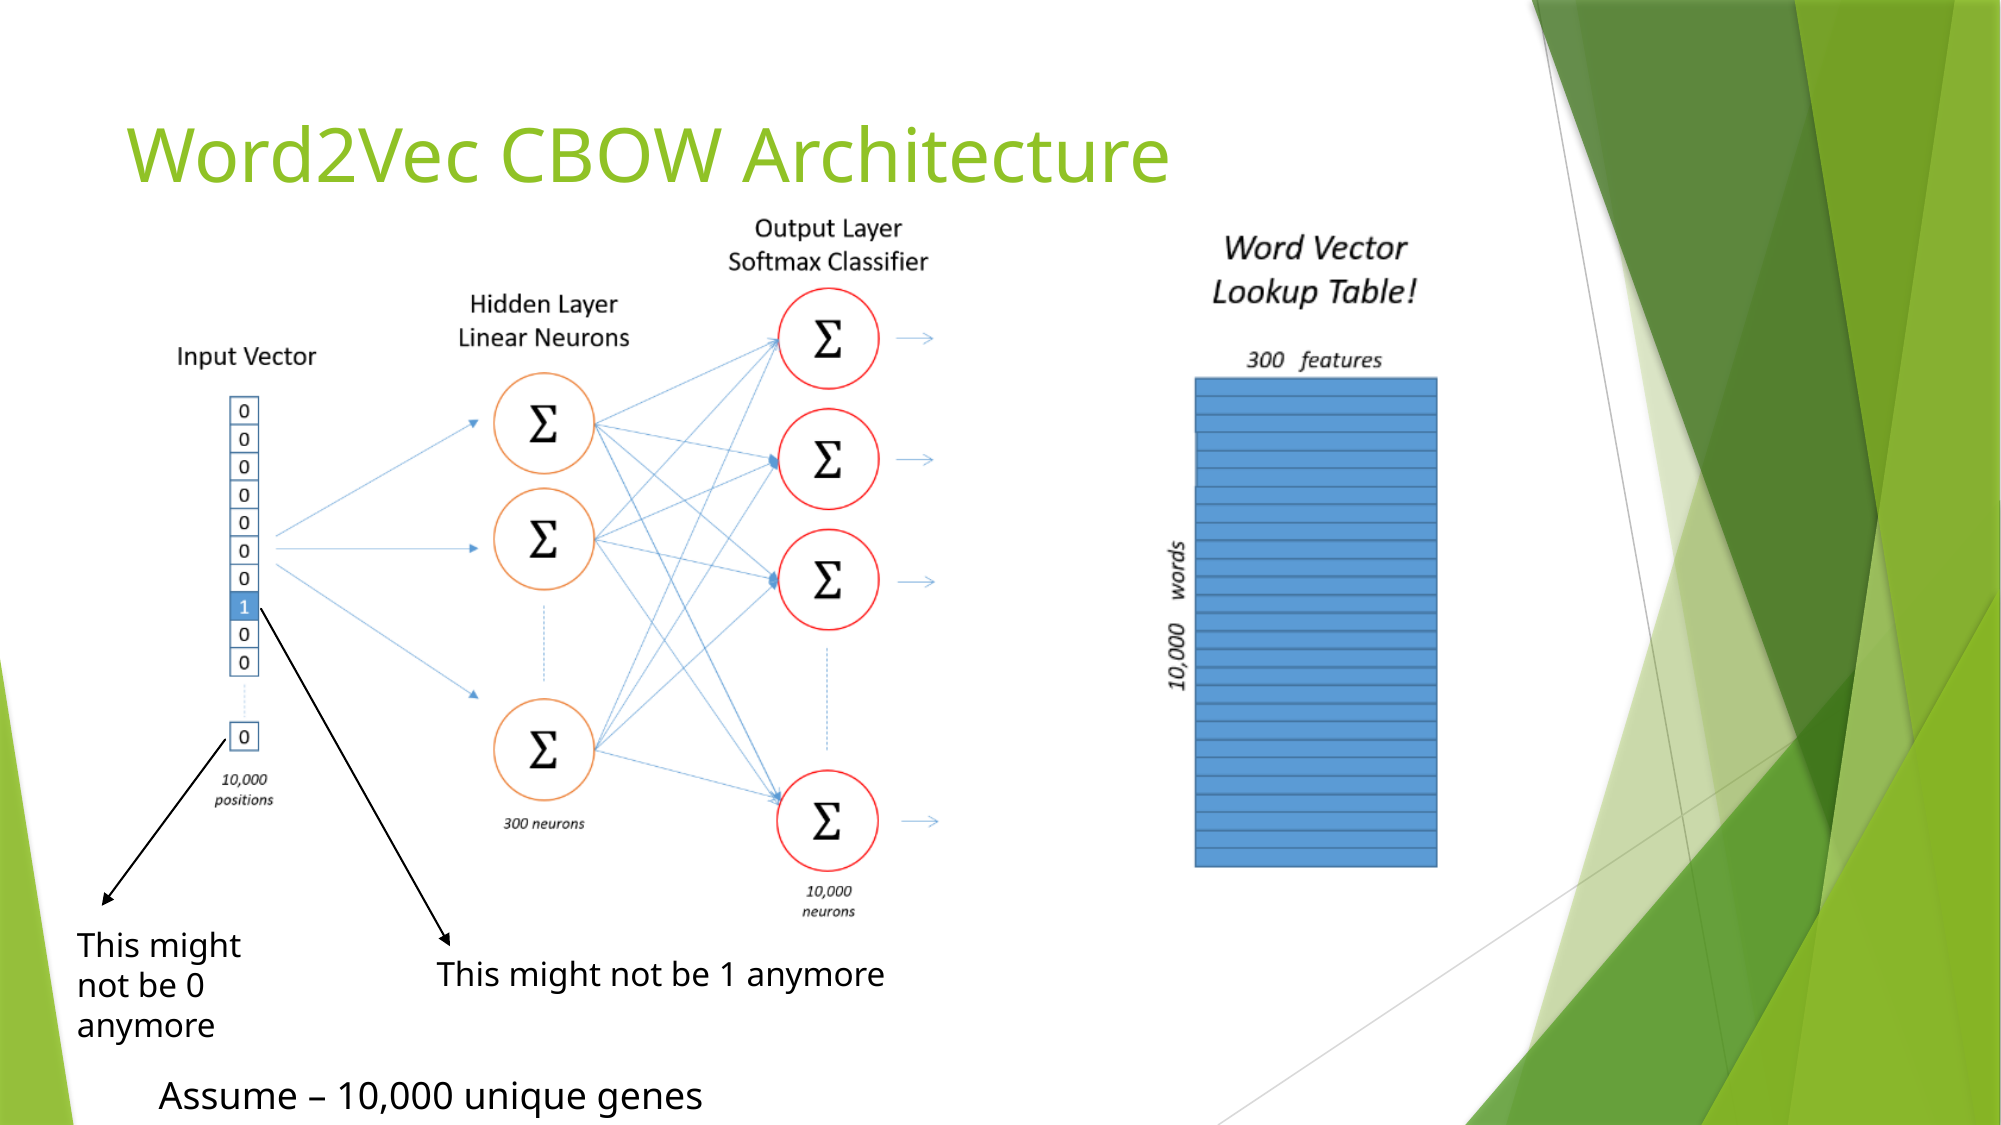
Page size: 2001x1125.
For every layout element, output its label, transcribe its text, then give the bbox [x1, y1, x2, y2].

picture [107, 207, 950, 929]
title Word2Vec CBOW Architecture [111, 99, 1522, 317]
text_box This might not be 1 anymore [421, 946, 903, 1001]
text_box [101, 738, 226, 907]
text_box Assume – 10,000 unique genes [143, 1064, 1000, 1125]
picture [1144, 207, 1489, 886]
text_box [260, 608, 451, 947]
text_box This might not be 0 anymore [62, 916, 290, 1051]
